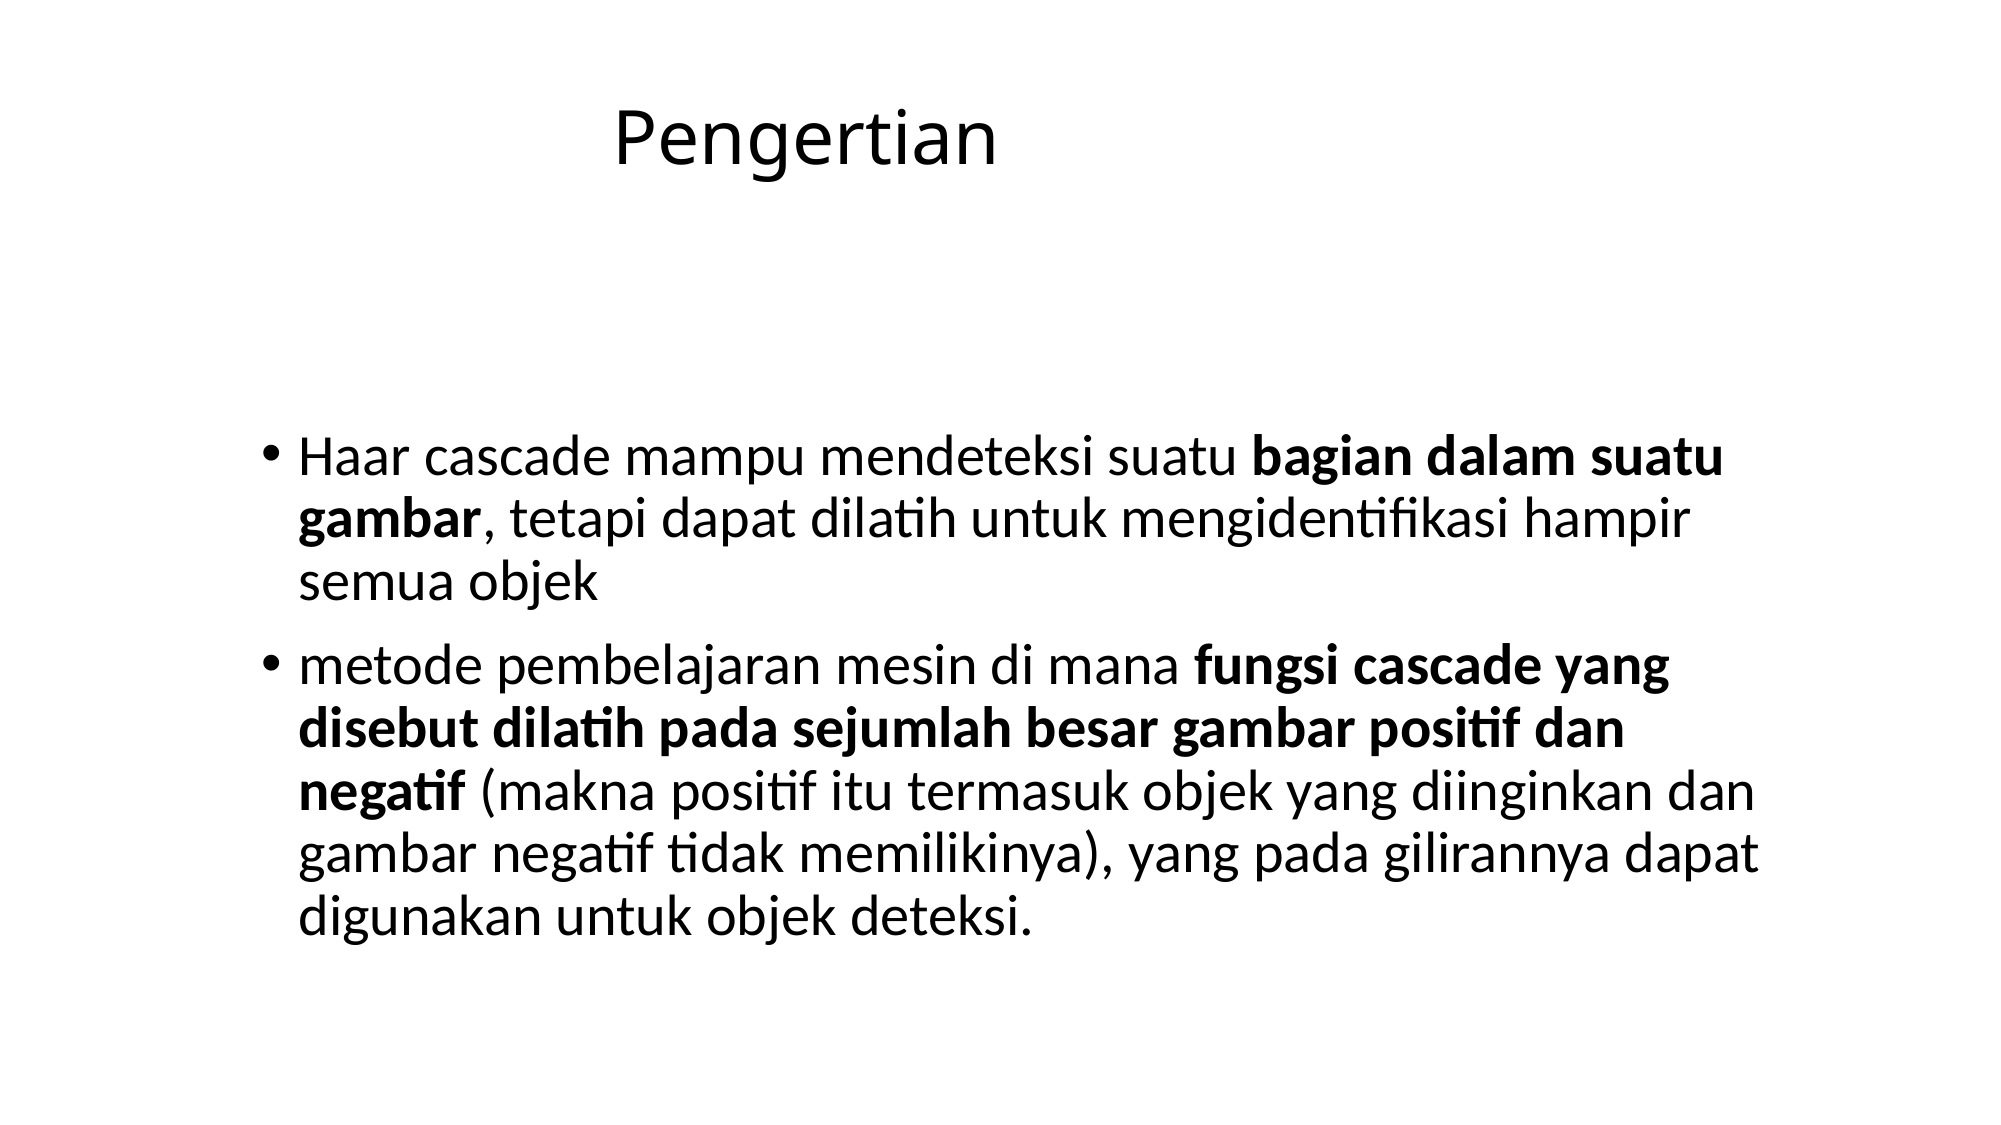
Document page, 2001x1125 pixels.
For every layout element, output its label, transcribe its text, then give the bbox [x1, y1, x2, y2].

list Haar cascade mampu mendeteksi suatu bagian dalam suatu gambar, tetapi dapat dilatih untuk mengidentifikasi hampir semua objek metode pembelajaran mesin di mana fungsi cascade yang disebut dilatih pada sejumlah besar gambar positif dan negatif (makna positif itu termasuk objek yang diinginkan dan gambar negatif tidak memilikinya), yang pada gilirannya dapat digunakan untuk objek deteksi. [246, 417, 1815, 1005]
text_box Pengertian [612, 87, 1488, 180]
